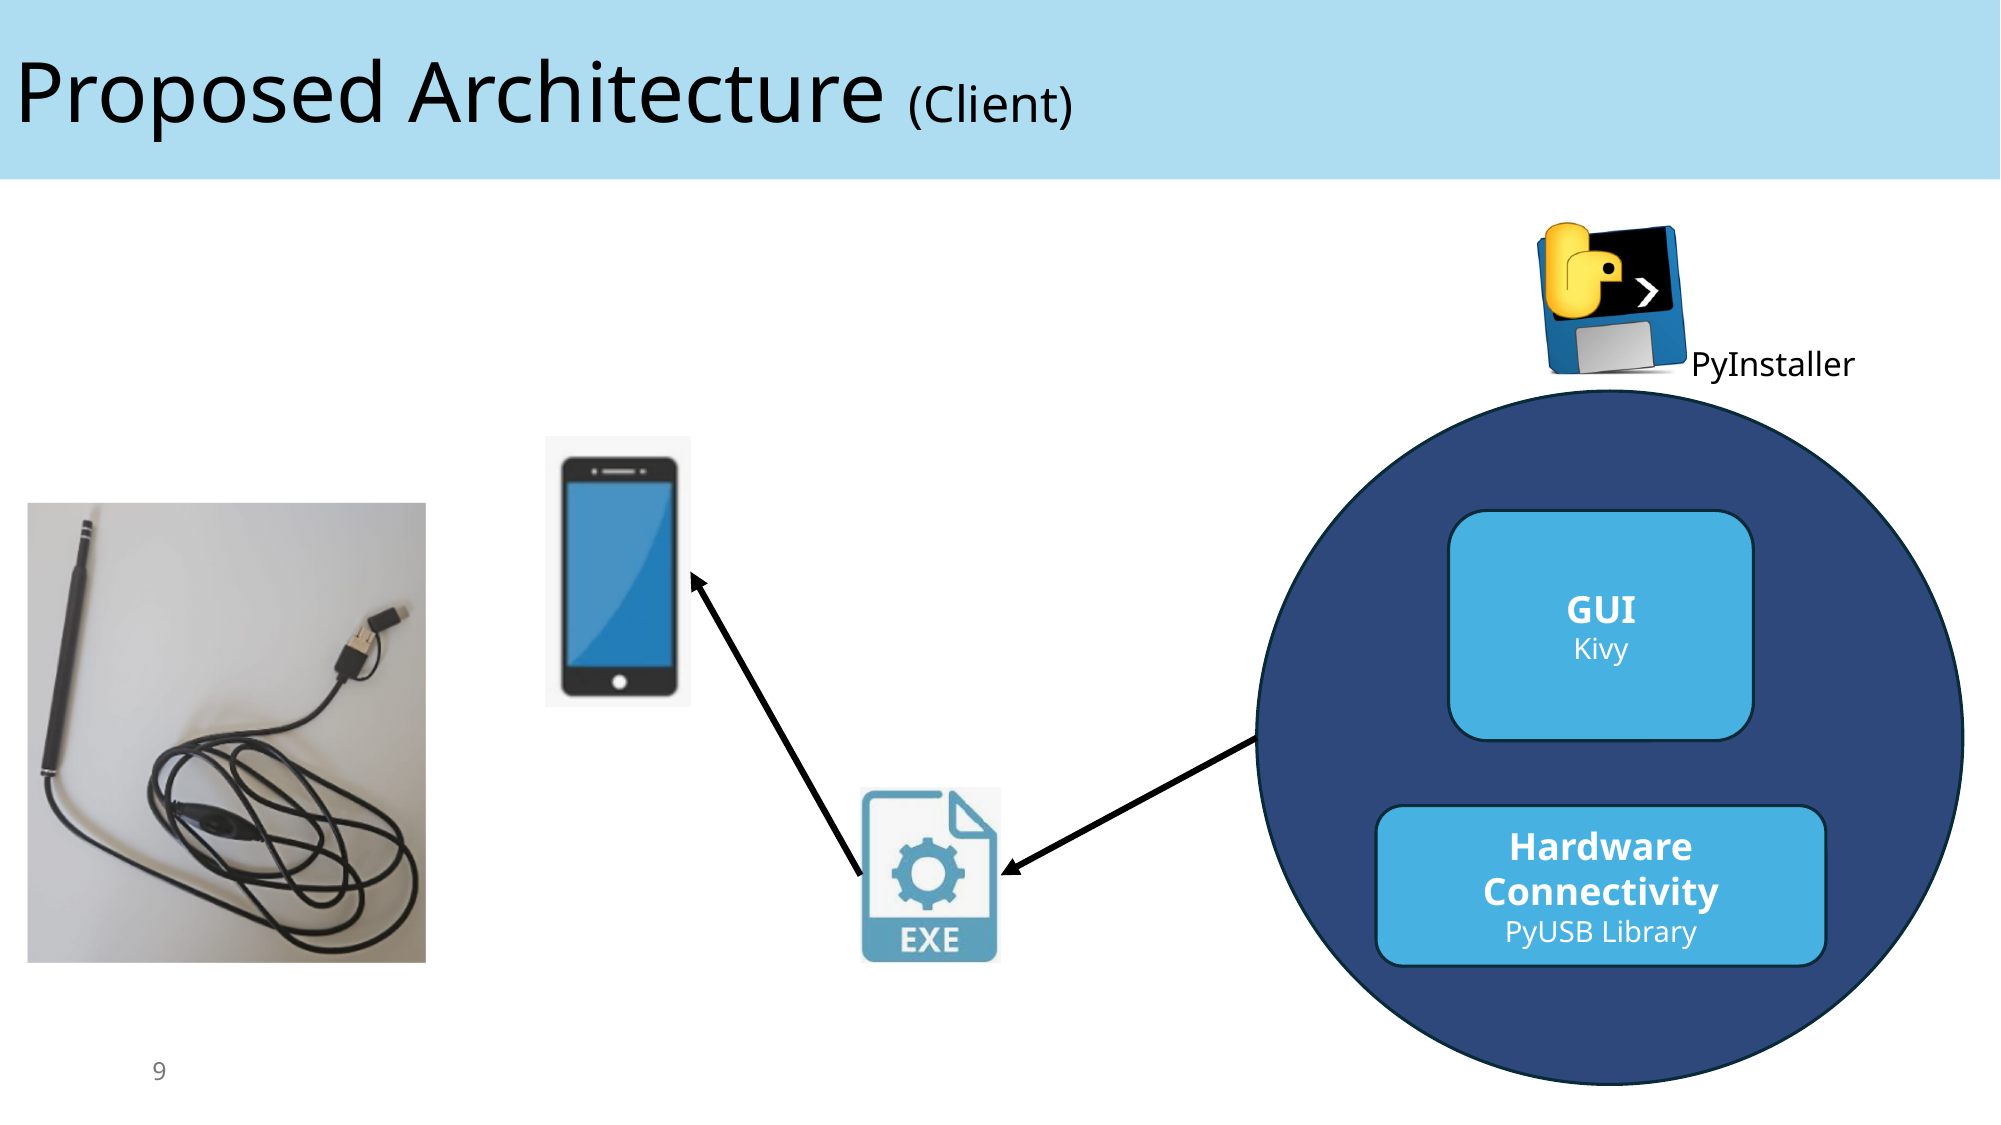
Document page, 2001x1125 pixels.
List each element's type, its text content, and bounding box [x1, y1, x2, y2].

picture [544, 436, 691, 708]
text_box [689, 571, 861, 876]
picture [860, 787, 1002, 964]
slide_number 9 [137, 1042, 588, 1103]
text_box Hardware Connectivity PyUSB Library [1374, 804, 1828, 968]
text_box Proposed Architecture (Client) [0, 0, 2000, 181]
text_box GUI Kivy [1446, 508, 1755, 743]
text_box [1255, 390, 1965, 1086]
text_box PyInstaller [1583, 335, 1963, 391]
picture [1535, 215, 1687, 375]
picture [0, 503, 458, 962]
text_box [999, 737, 1258, 876]
